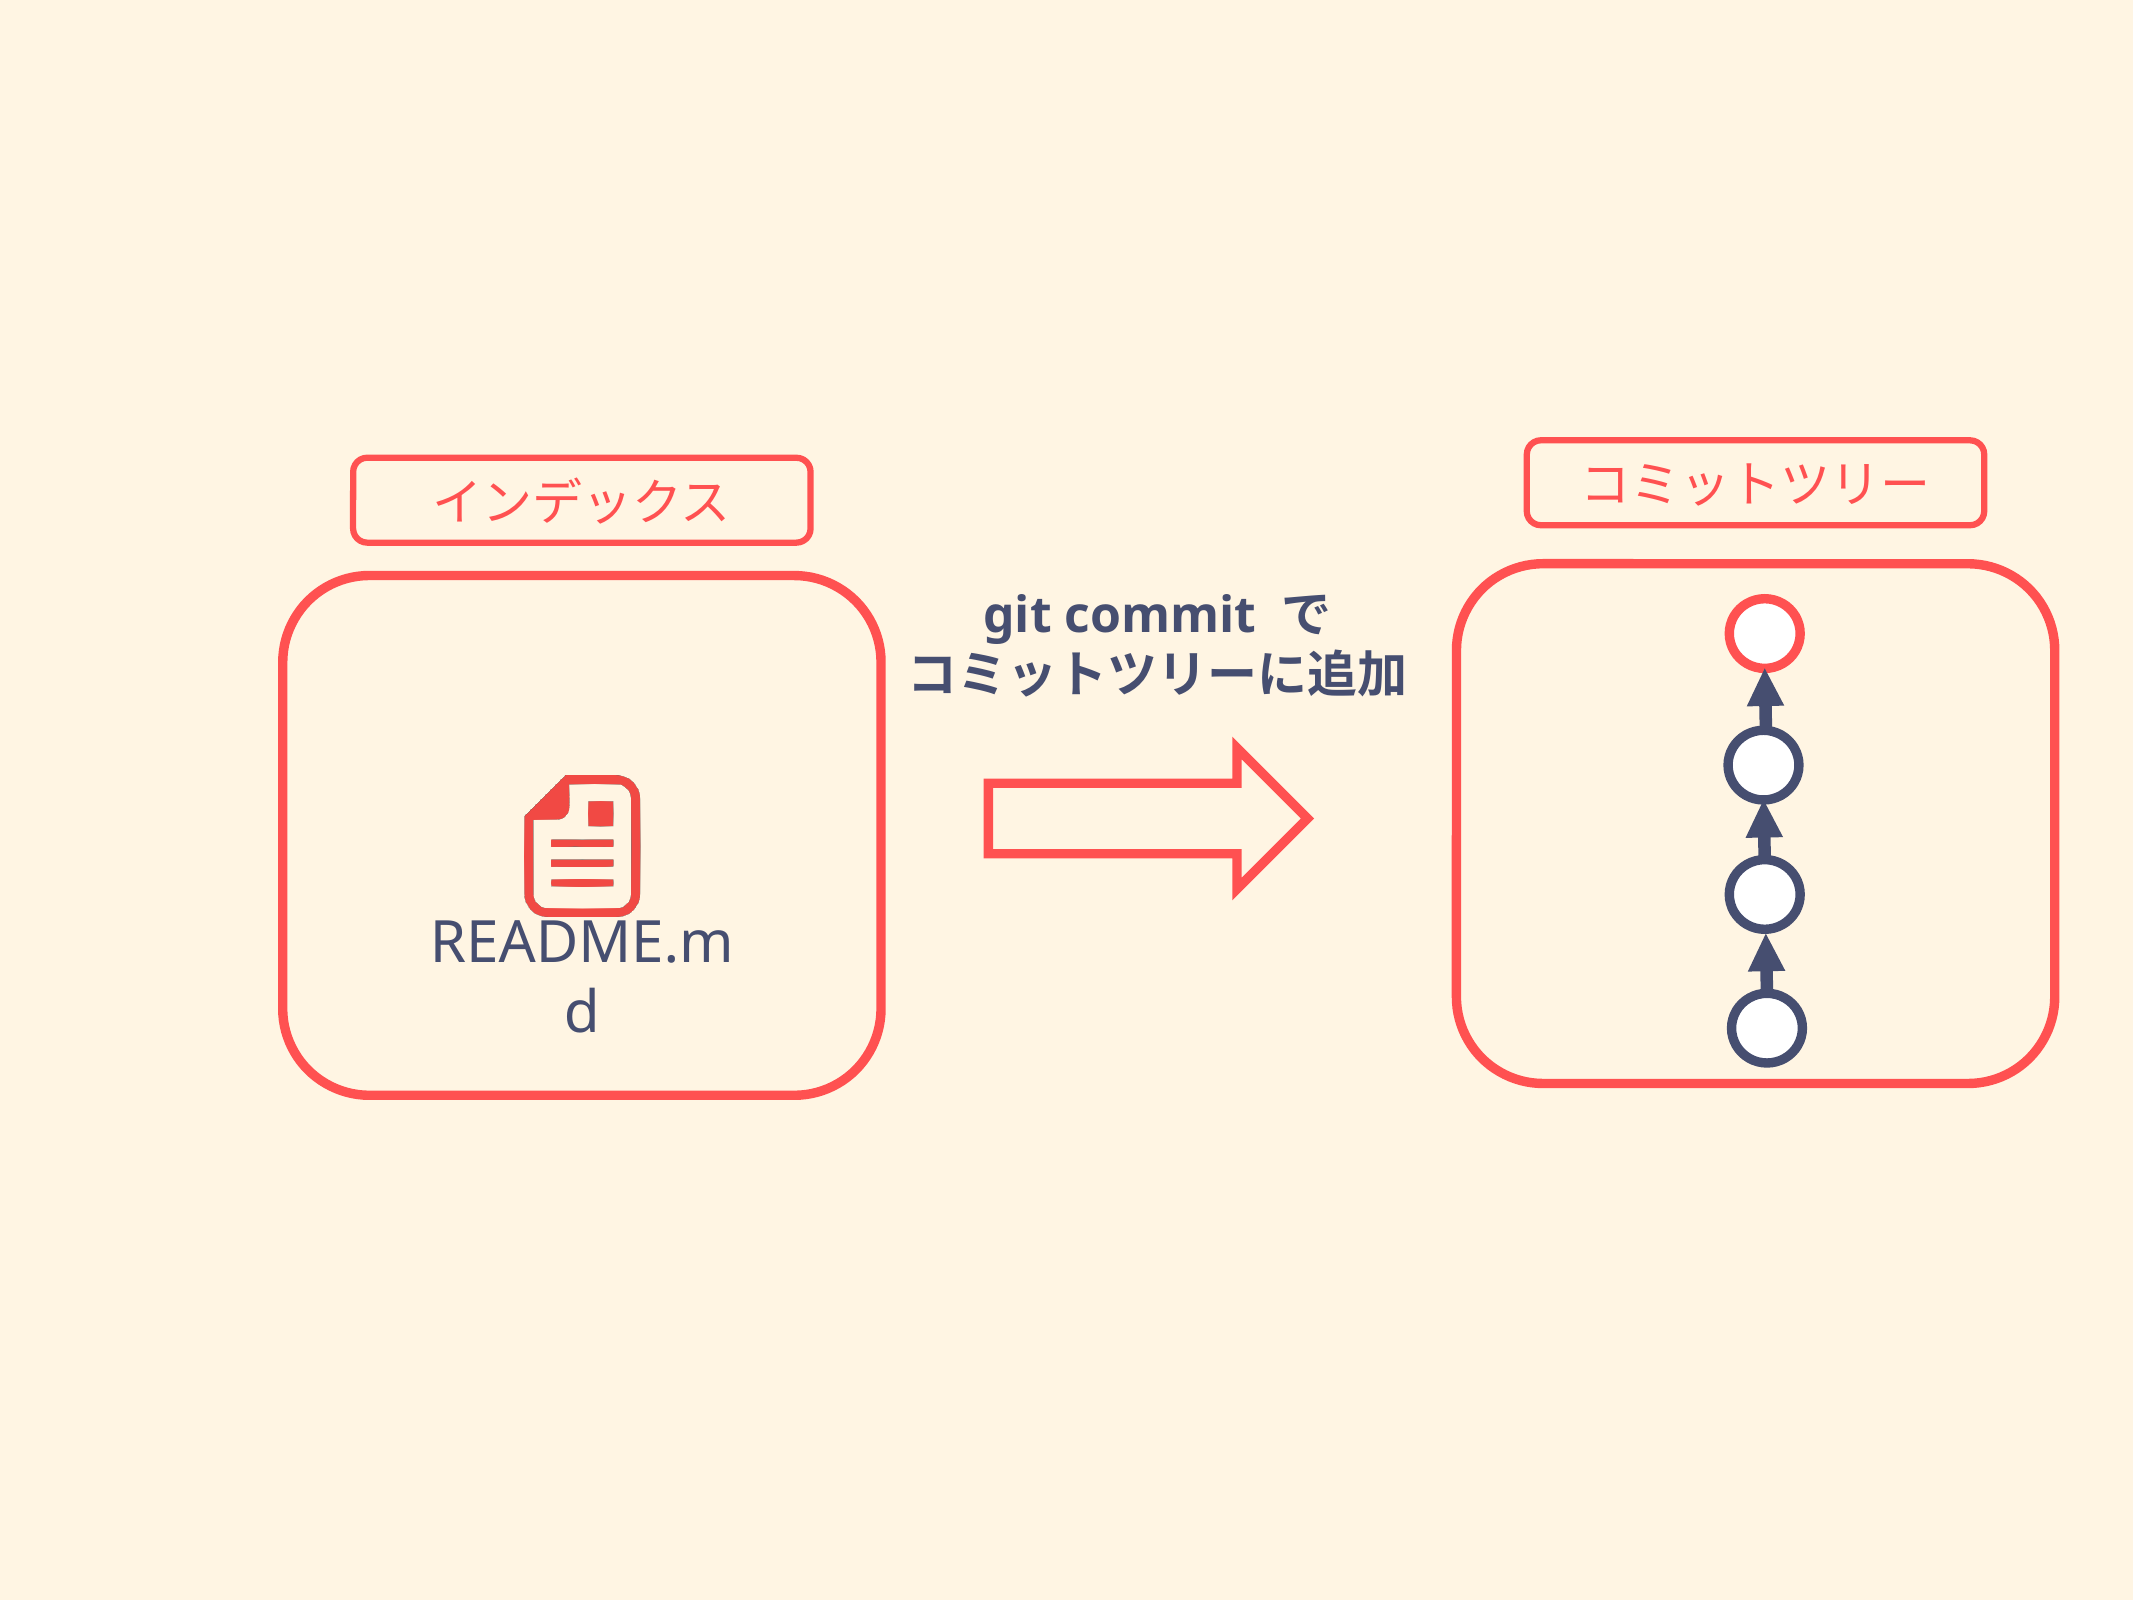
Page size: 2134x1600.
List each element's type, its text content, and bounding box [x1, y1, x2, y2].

text_box README.md [404, 895, 760, 1053]
text_box [988, 748, 1308, 890]
text_box git commit で コミットツリーに追加 [898, 573, 1416, 711]
text_box [1456, 563, 2055, 1084]
picture [510, 774, 653, 918]
text_box [282, 575, 882, 1096]
text_box インデックス [350, 455, 813, 545]
text_box コミットツリー [1524, 438, 1987, 528]
text_box [1729, 598, 1801, 669]
